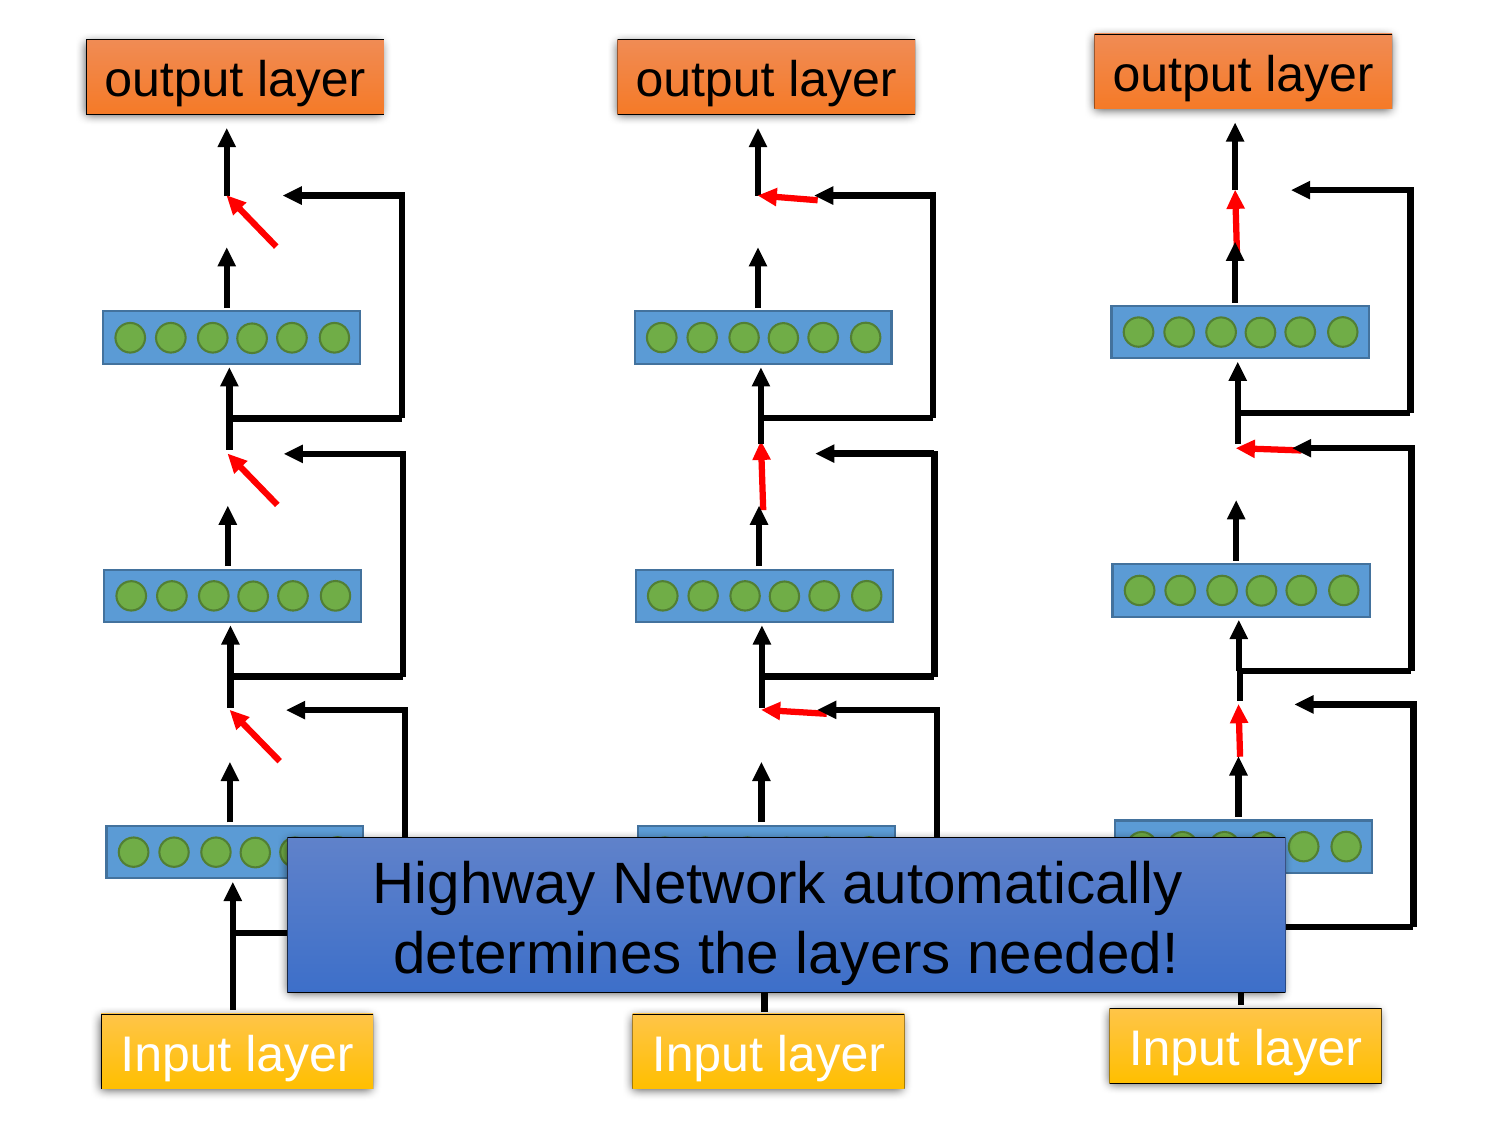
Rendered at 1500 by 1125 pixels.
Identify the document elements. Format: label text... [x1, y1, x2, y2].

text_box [757, 195, 818, 201]
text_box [635, 569, 893, 623]
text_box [1114, 820, 1373, 873]
text_box Input layer [632, 1013, 905, 1089]
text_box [1111, 305, 1369, 359]
text_box Input layer [1109, 1008, 1382, 1084]
text_box output layer [617, 39, 916, 115]
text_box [761, 709, 827, 714]
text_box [637, 825, 896, 879]
text_box output layer [86, 39, 384, 115]
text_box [104, 450, 404, 708]
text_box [106, 706, 406, 1011]
text_box output layer [1094, 33, 1393, 109]
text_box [760, 441, 764, 511]
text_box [634, 311, 892, 364]
text_box Highway Network automatically determines the layers needed! [406, 837, 1286, 993]
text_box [103, 192, 402, 450]
text_box Input layer [101, 1013, 374, 1089]
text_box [1112, 564, 1370, 617]
